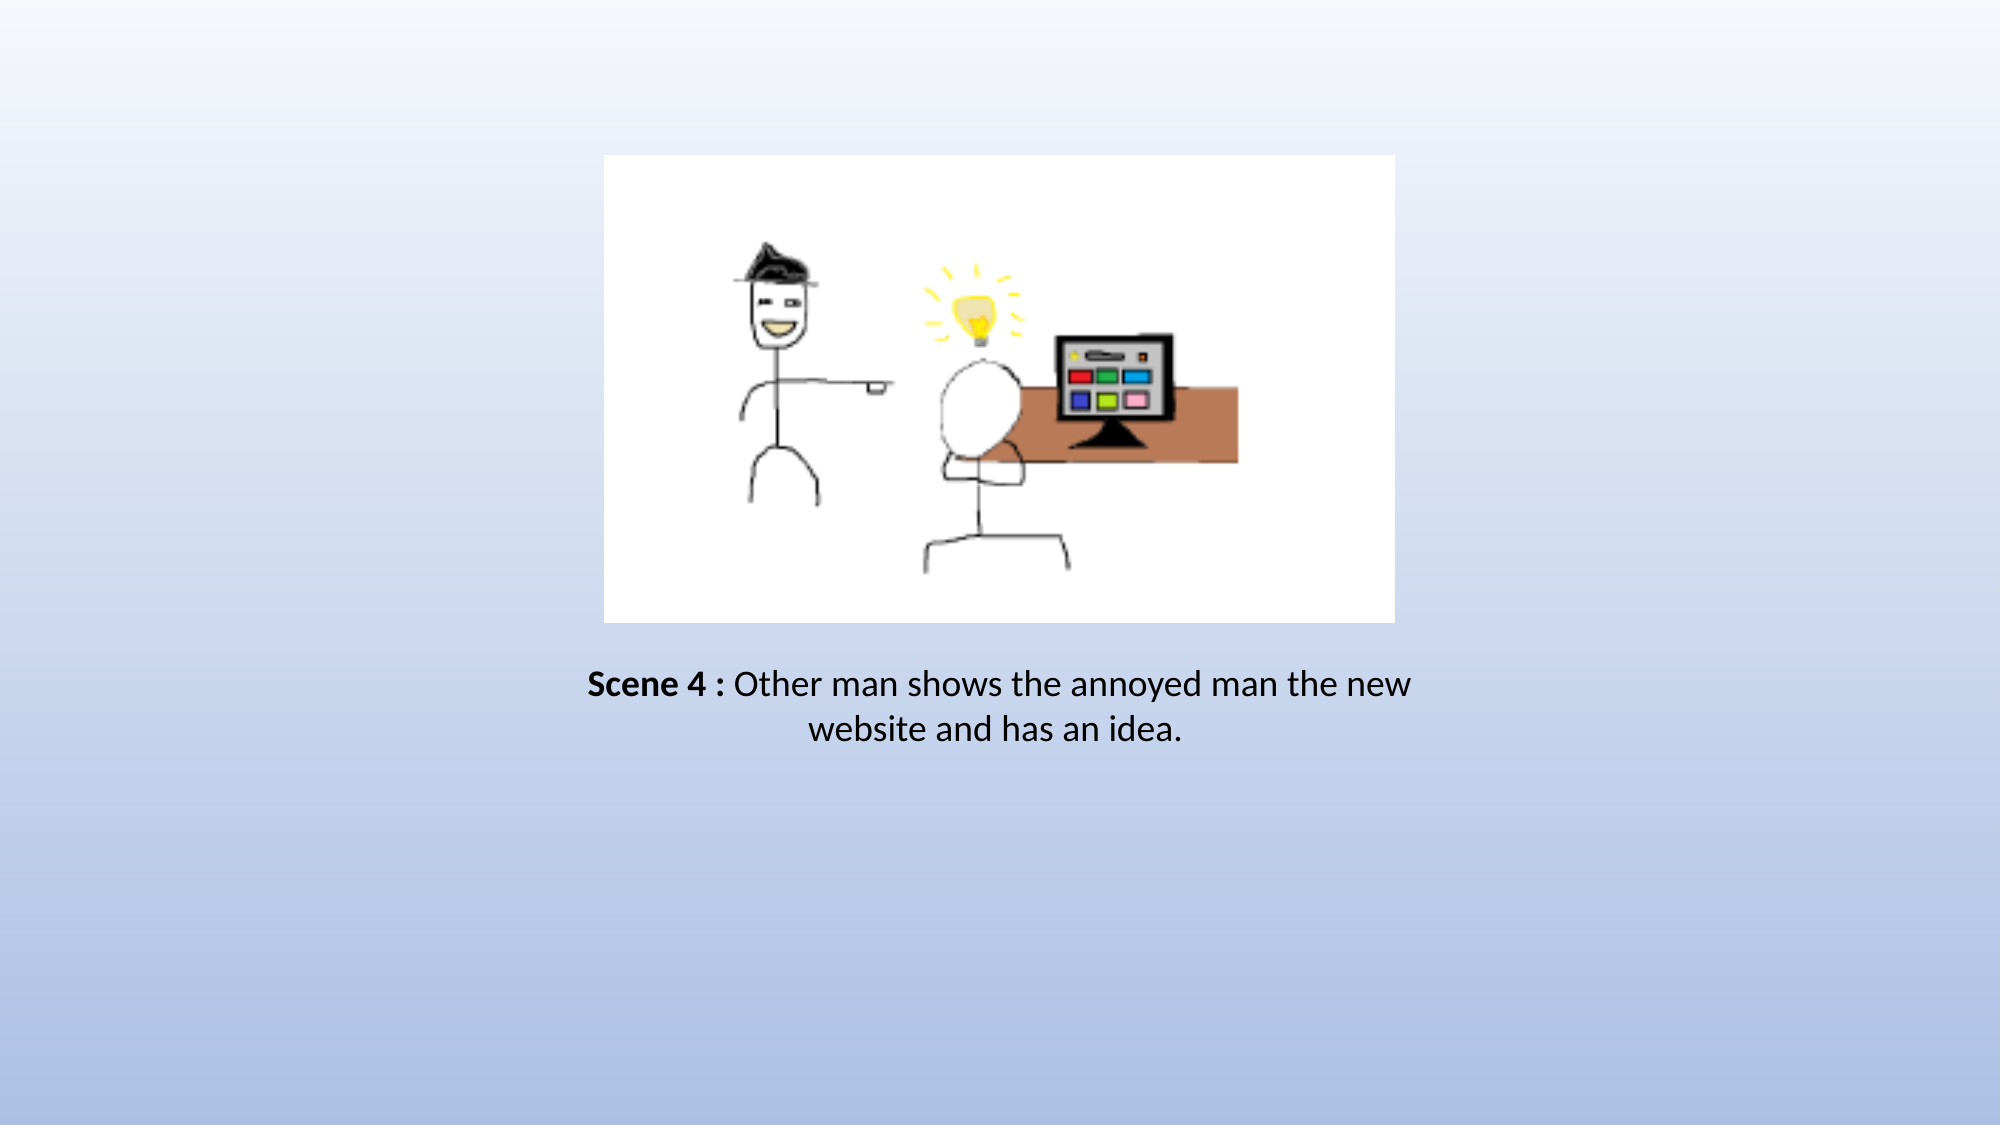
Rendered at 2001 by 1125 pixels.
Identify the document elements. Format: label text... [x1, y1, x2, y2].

picture [604, 155, 1395, 623]
text_box Scene 4 : Other man shows the annoyed man the new website and has an idea. [525, 651, 1475, 757]
